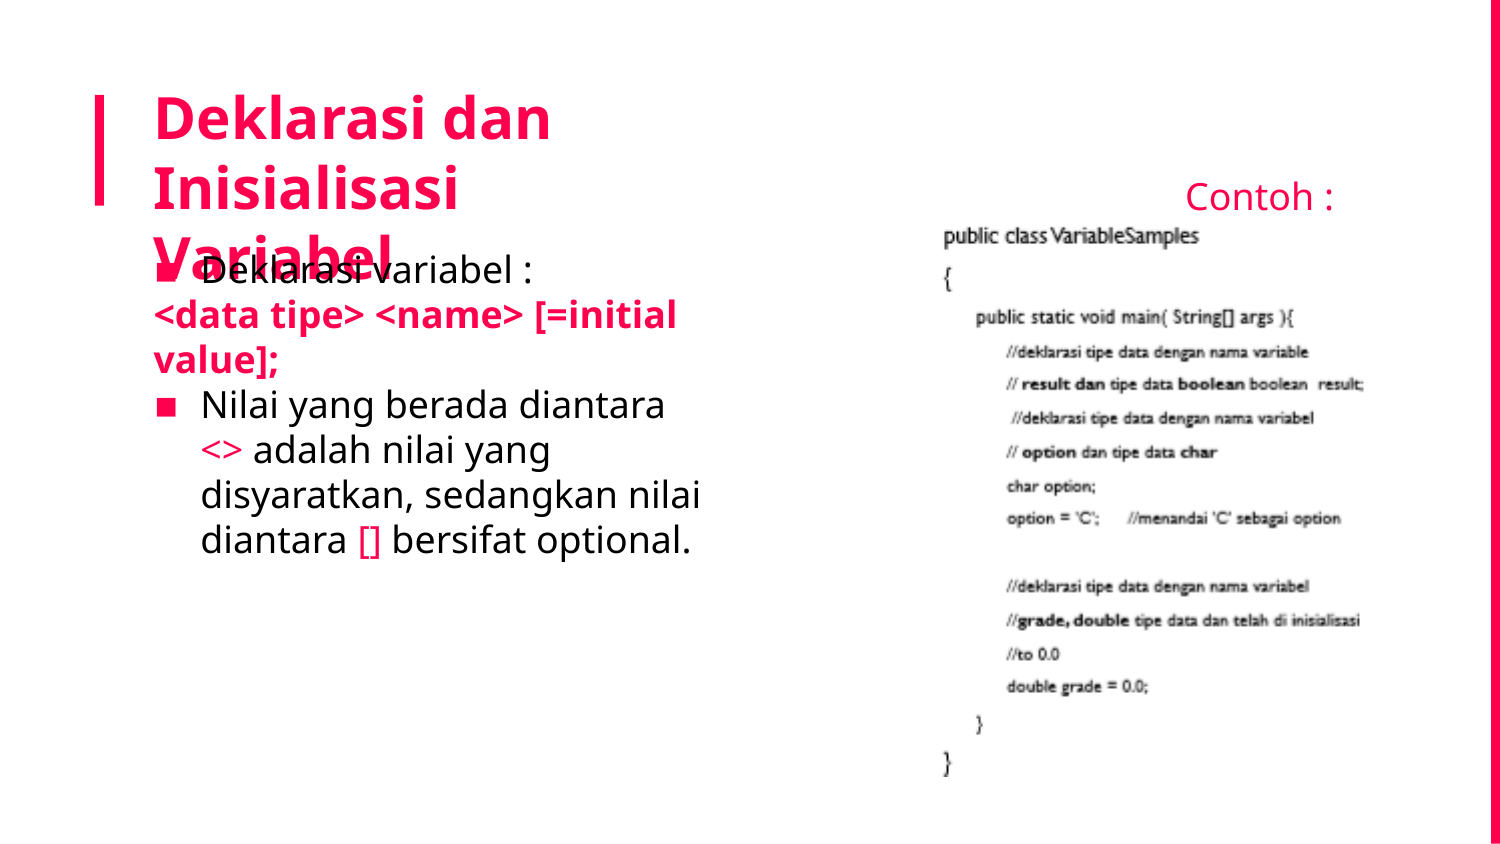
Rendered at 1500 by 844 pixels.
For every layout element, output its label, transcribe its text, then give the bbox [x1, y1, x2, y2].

list Deklarasi variabel : <data tipe> <name> [=initial value]; Nilai yang berada diantara <> adalah nilai yang disyaratkan, sedangkan nilai diantara [] bersifat optional. [138, 230, 729, 756]
text_box Contoh : [1170, 165, 1443, 226]
picture [940, 226, 1388, 778]
list Deklarasi dan Inisialisasi Variabel [138, 66, 684, 230]
